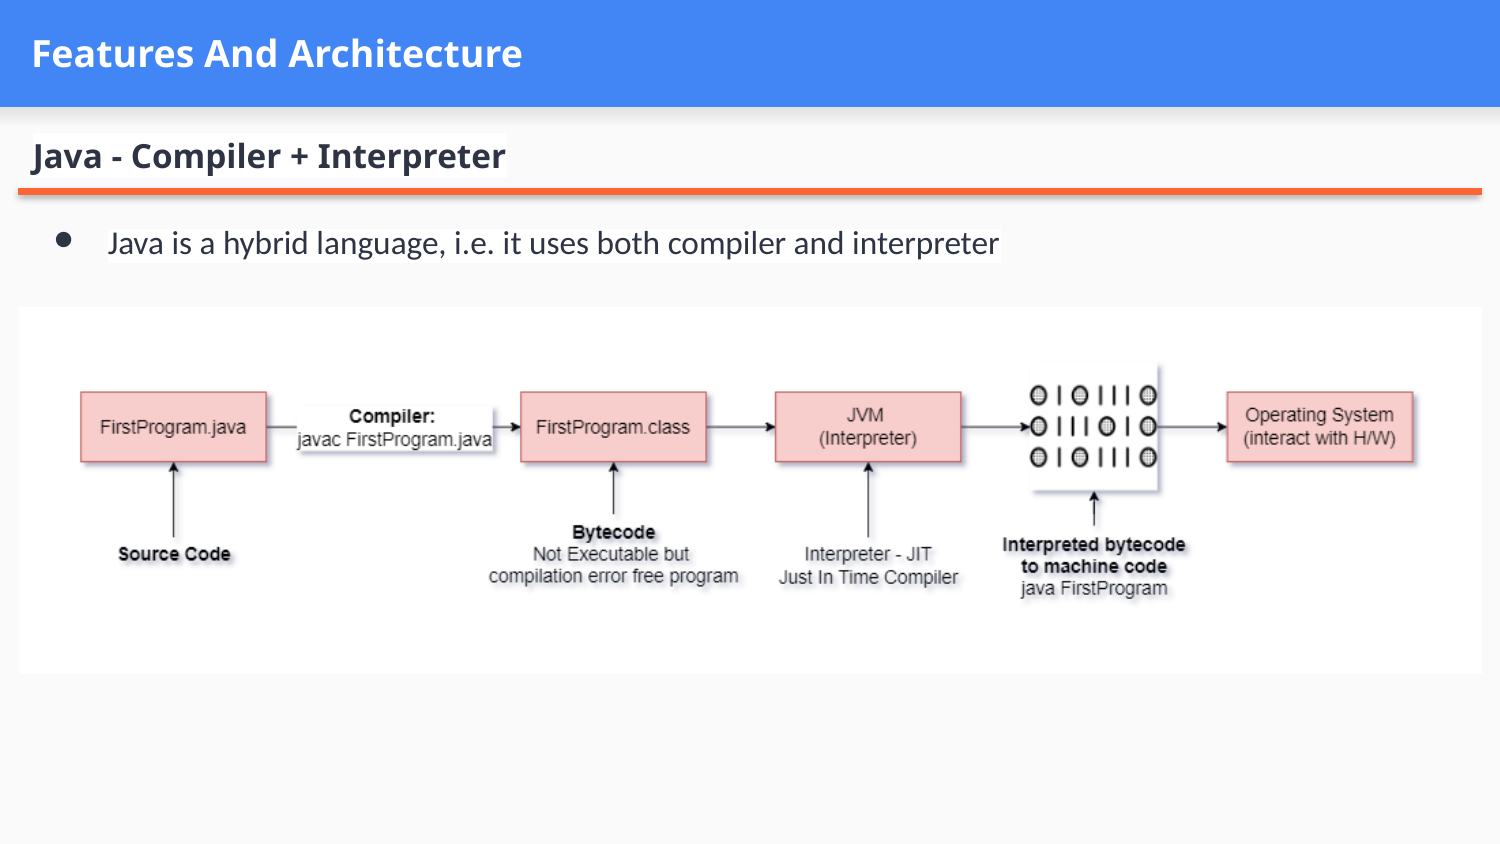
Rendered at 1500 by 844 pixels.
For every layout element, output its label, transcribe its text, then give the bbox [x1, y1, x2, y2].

picture [18, 307, 1483, 674]
title Features And Architecture [16, 2, 1464, 102]
text_box Java - Compiler + Interpreter Java is a hybrid language, i.e. it uses both compiler and interpreter [17, 201, 1466, 276]
text_box Java - Compiler + Interpreter Java is a hybrid language, i.e. it uses both compiler and interpreter [17, 113, 1466, 188]
